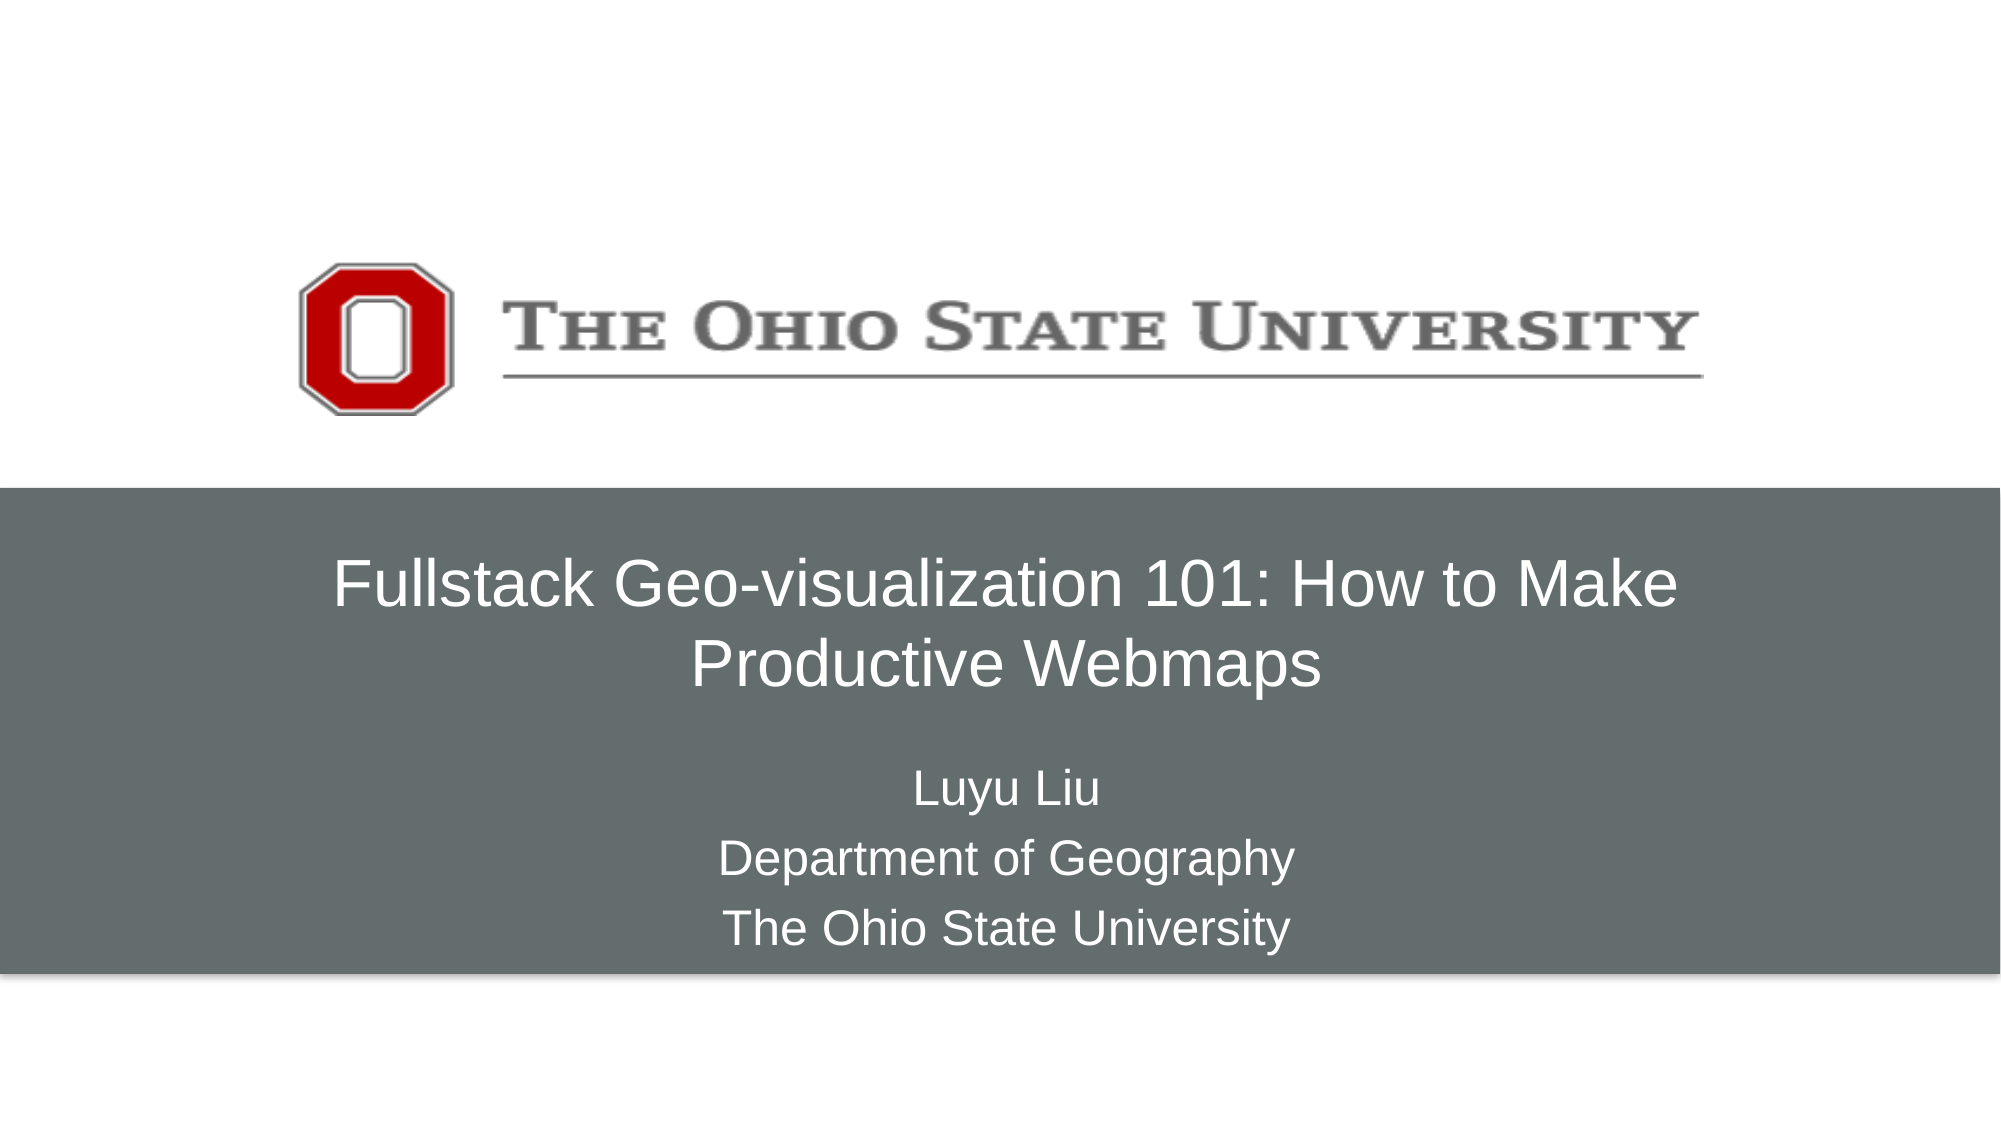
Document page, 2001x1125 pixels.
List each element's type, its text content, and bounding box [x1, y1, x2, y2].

text_box Luyu Liu Department of Geography The Ohio State University [481, 748, 1532, 994]
text_box Fullstack Geo-visualization 101: How to Make Productive Webmaps [289, 532, 1724, 668]
picture [298, 262, 1704, 416]
